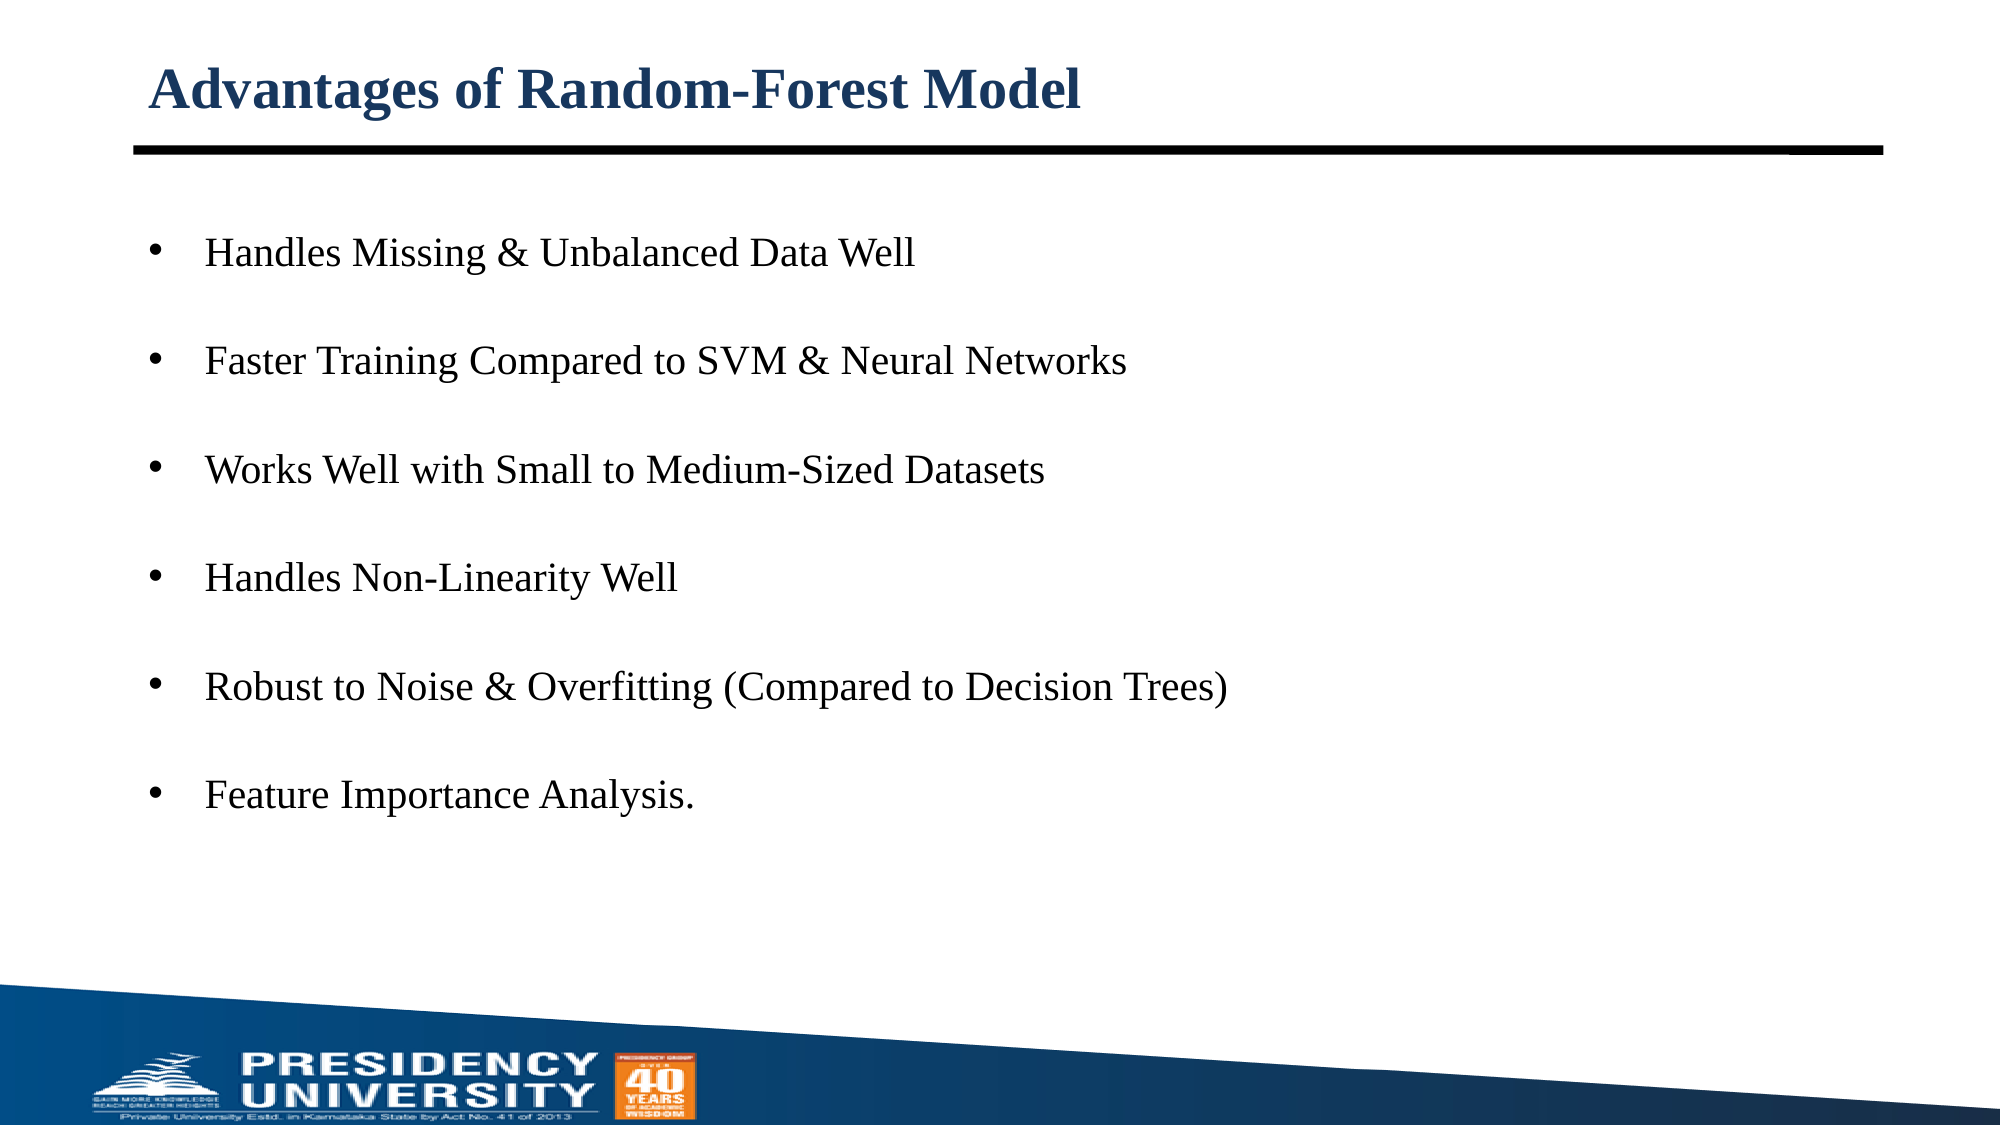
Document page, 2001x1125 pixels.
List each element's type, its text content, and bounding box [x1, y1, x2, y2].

picture [0, 982, 2000, 1125]
list Handles Missing & Unbalanced Data Well Faster Training Compared to SVM & Neural Networks Works Well with Small to Medium-Sized Datasets Handles Non-Linearity Well Robust to Noise & Overfitting (Compared to Decision Trees) Feature Importance Analysis. [133, 216, 1884, 959]
title Advantages of Random-Forest Model [133, 45, 1884, 125]
